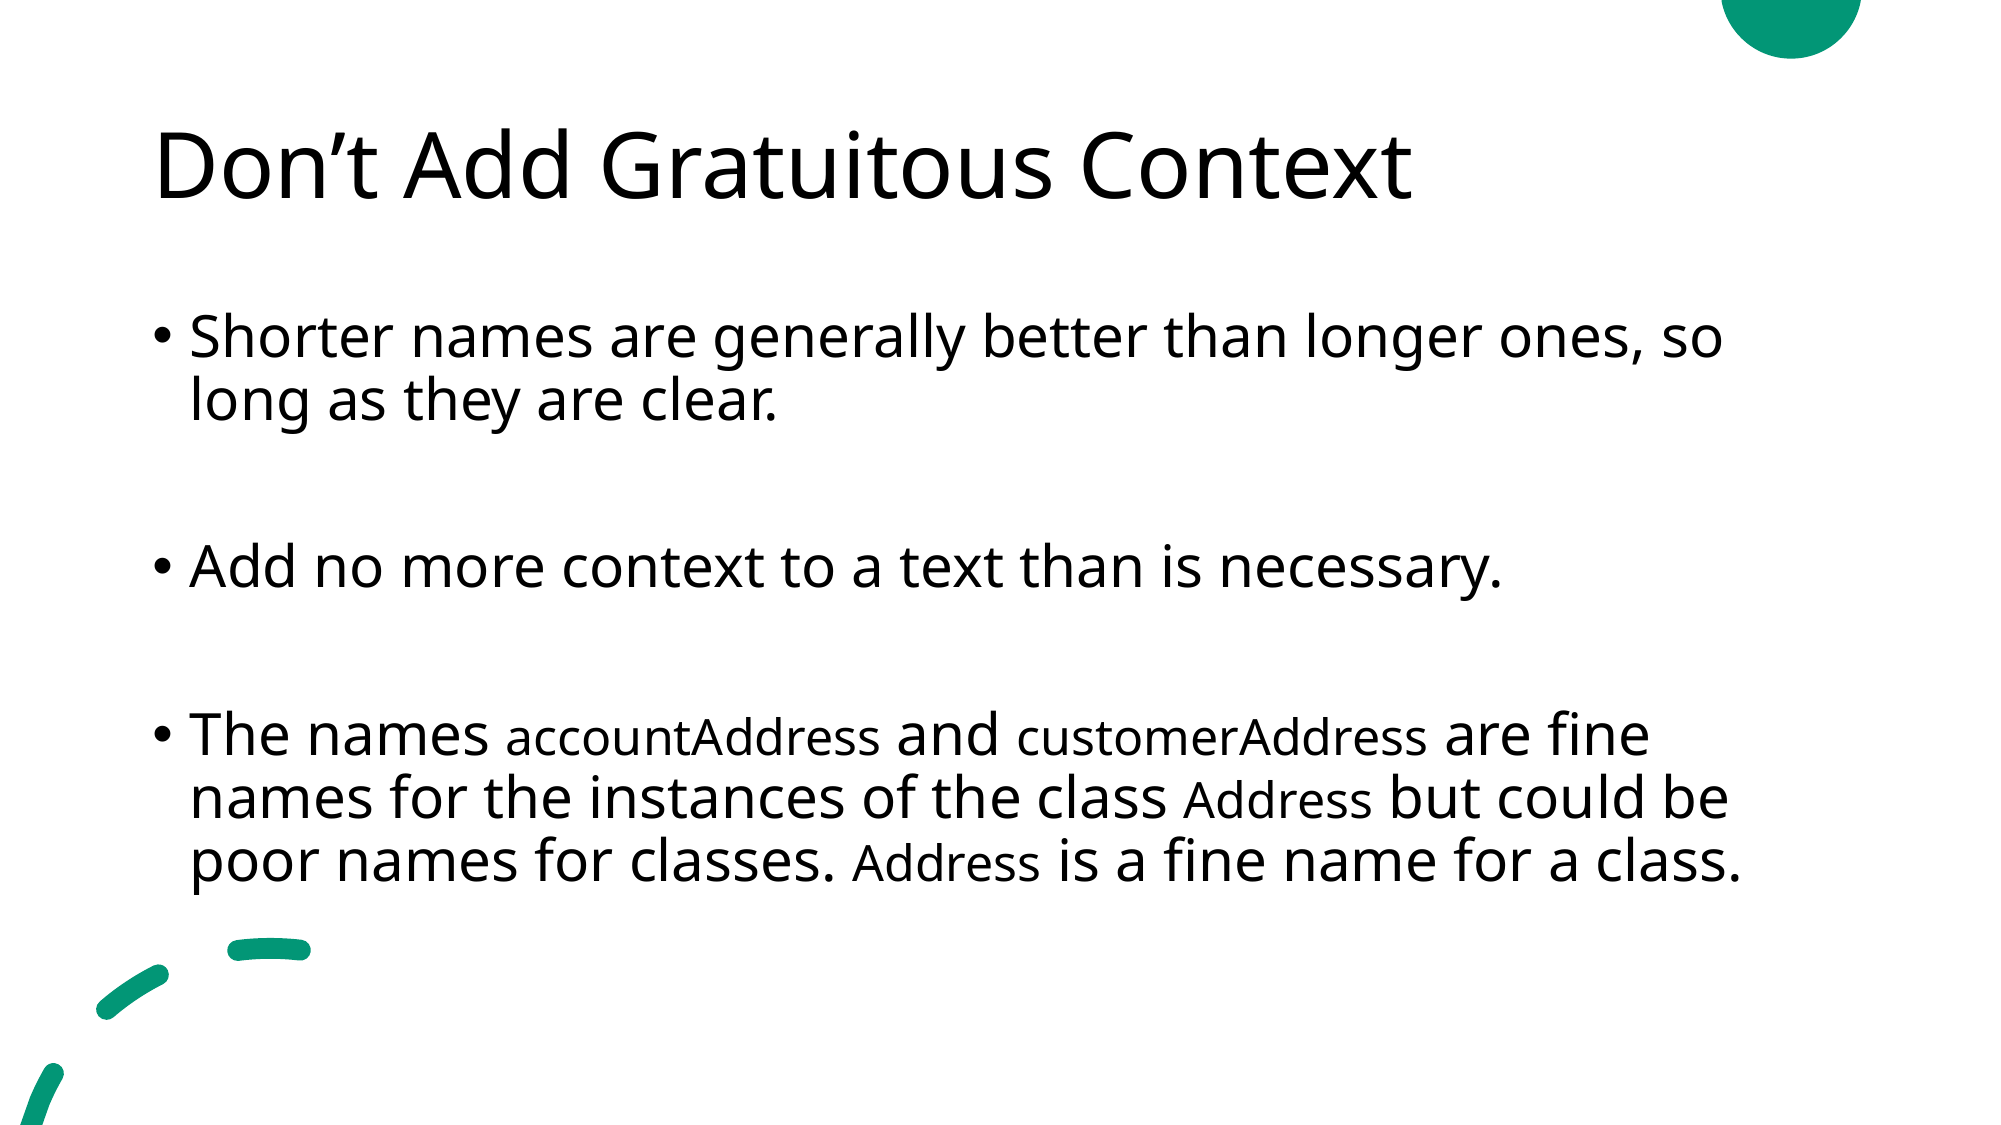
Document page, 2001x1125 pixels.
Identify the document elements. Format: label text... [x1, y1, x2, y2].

list Shorter names are generally better than longer ones, so long as they are clear. Add no more context to a text than is necessary. The names accountAddress and customerAddress are fine names for the instances of the class Address but could be poor names for classes. Address is a fine name for a class. [137, 299, 1863, 933]
title Don’t Add Gratuitous Context [137, 59, 1863, 278]
